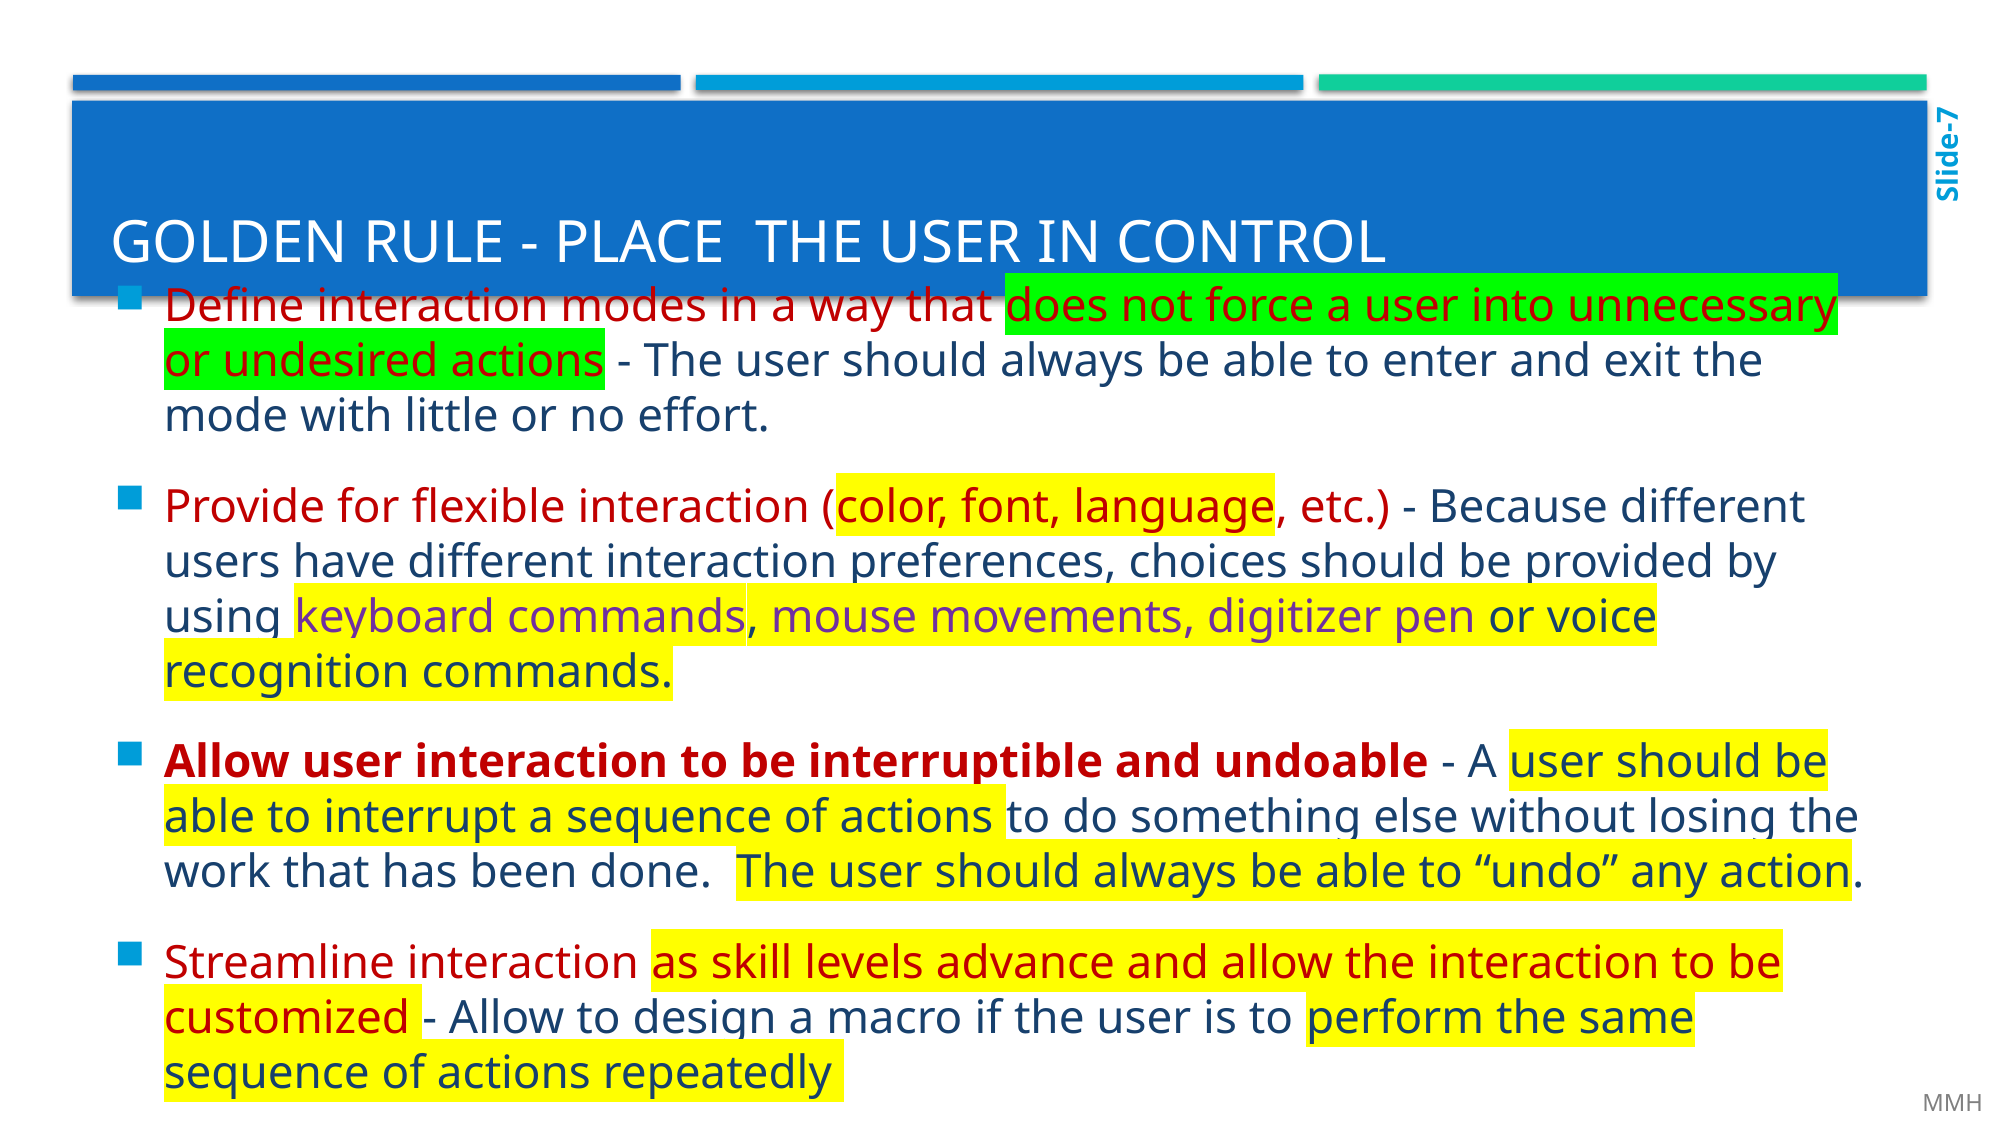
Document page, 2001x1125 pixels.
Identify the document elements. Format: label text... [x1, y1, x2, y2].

text_box Slide-7 [1930, 99, 1968, 236]
text_box MMH [1894, 1079, 2000, 1125]
list Define interaction modes in a way that does not force a user into unnecessary or undesired actions - The user should always be able to enter and exit the mode with little or no effort. Provide for flexible interaction (color, font, language, etc.) - Because different users have different interaction preferences, choices should be provided by using keyboard commands, mouse movements, digitizer pen or voice recognition commands. Allow user interaction to be interruptible and undoable - A user should be able to interrupt a sequence of actions to do something else without losing the work that has been done. The user should always be able to “undo” any action. Streamline interaction as skill levels advance and allow the interaction to be customized - Allow to design a macro if the user is to perform the same sequence of actions repeatedly [98, 332, 1908, 1042]
title Golden rule - Place the user in control [95, 115, 1905, 282]
